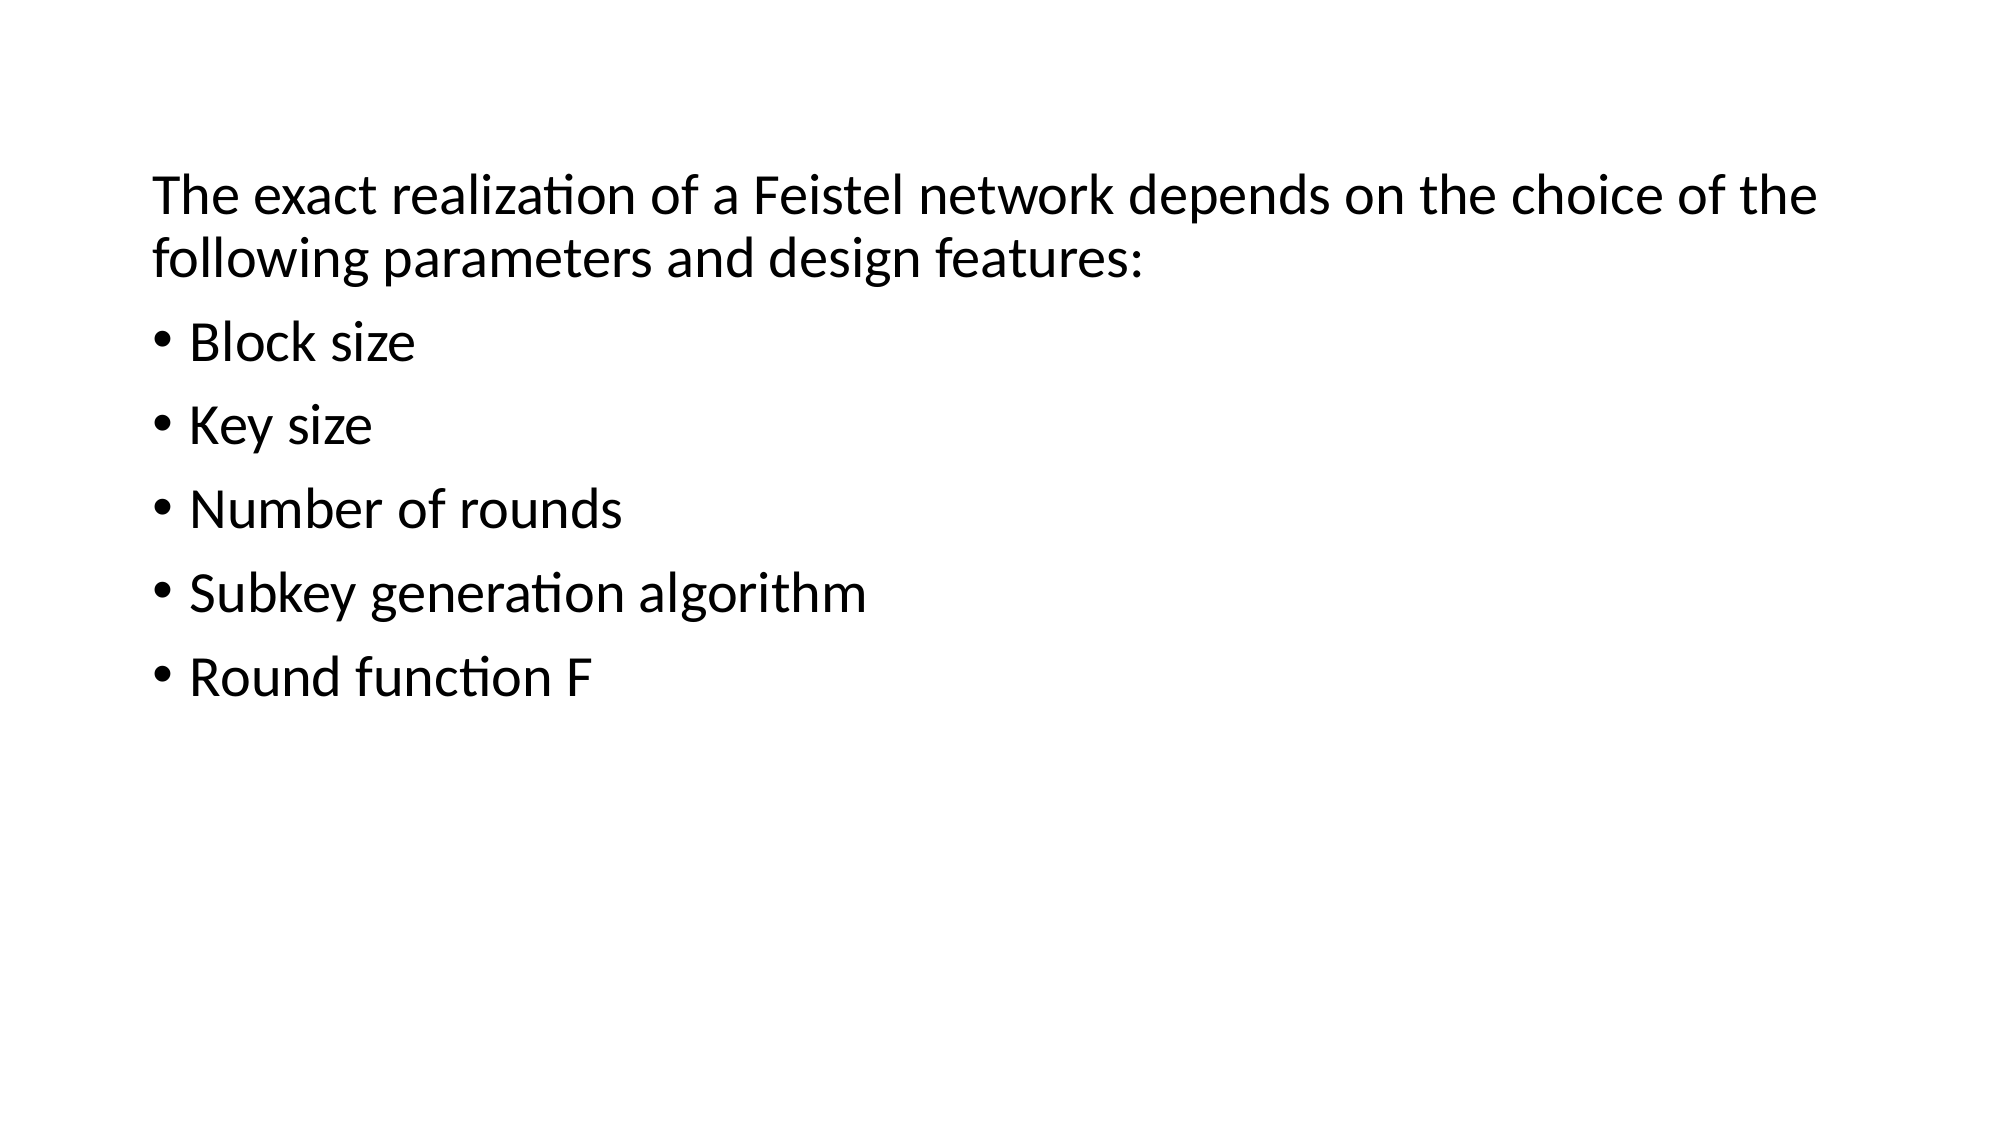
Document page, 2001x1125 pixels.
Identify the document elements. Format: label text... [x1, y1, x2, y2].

list The exact realization of a Feistel network depends on the choice of the following parameters and design features: Block size Key size Number of rounds Subkey generation algorithm Round function F [137, 156, 1863, 1014]
